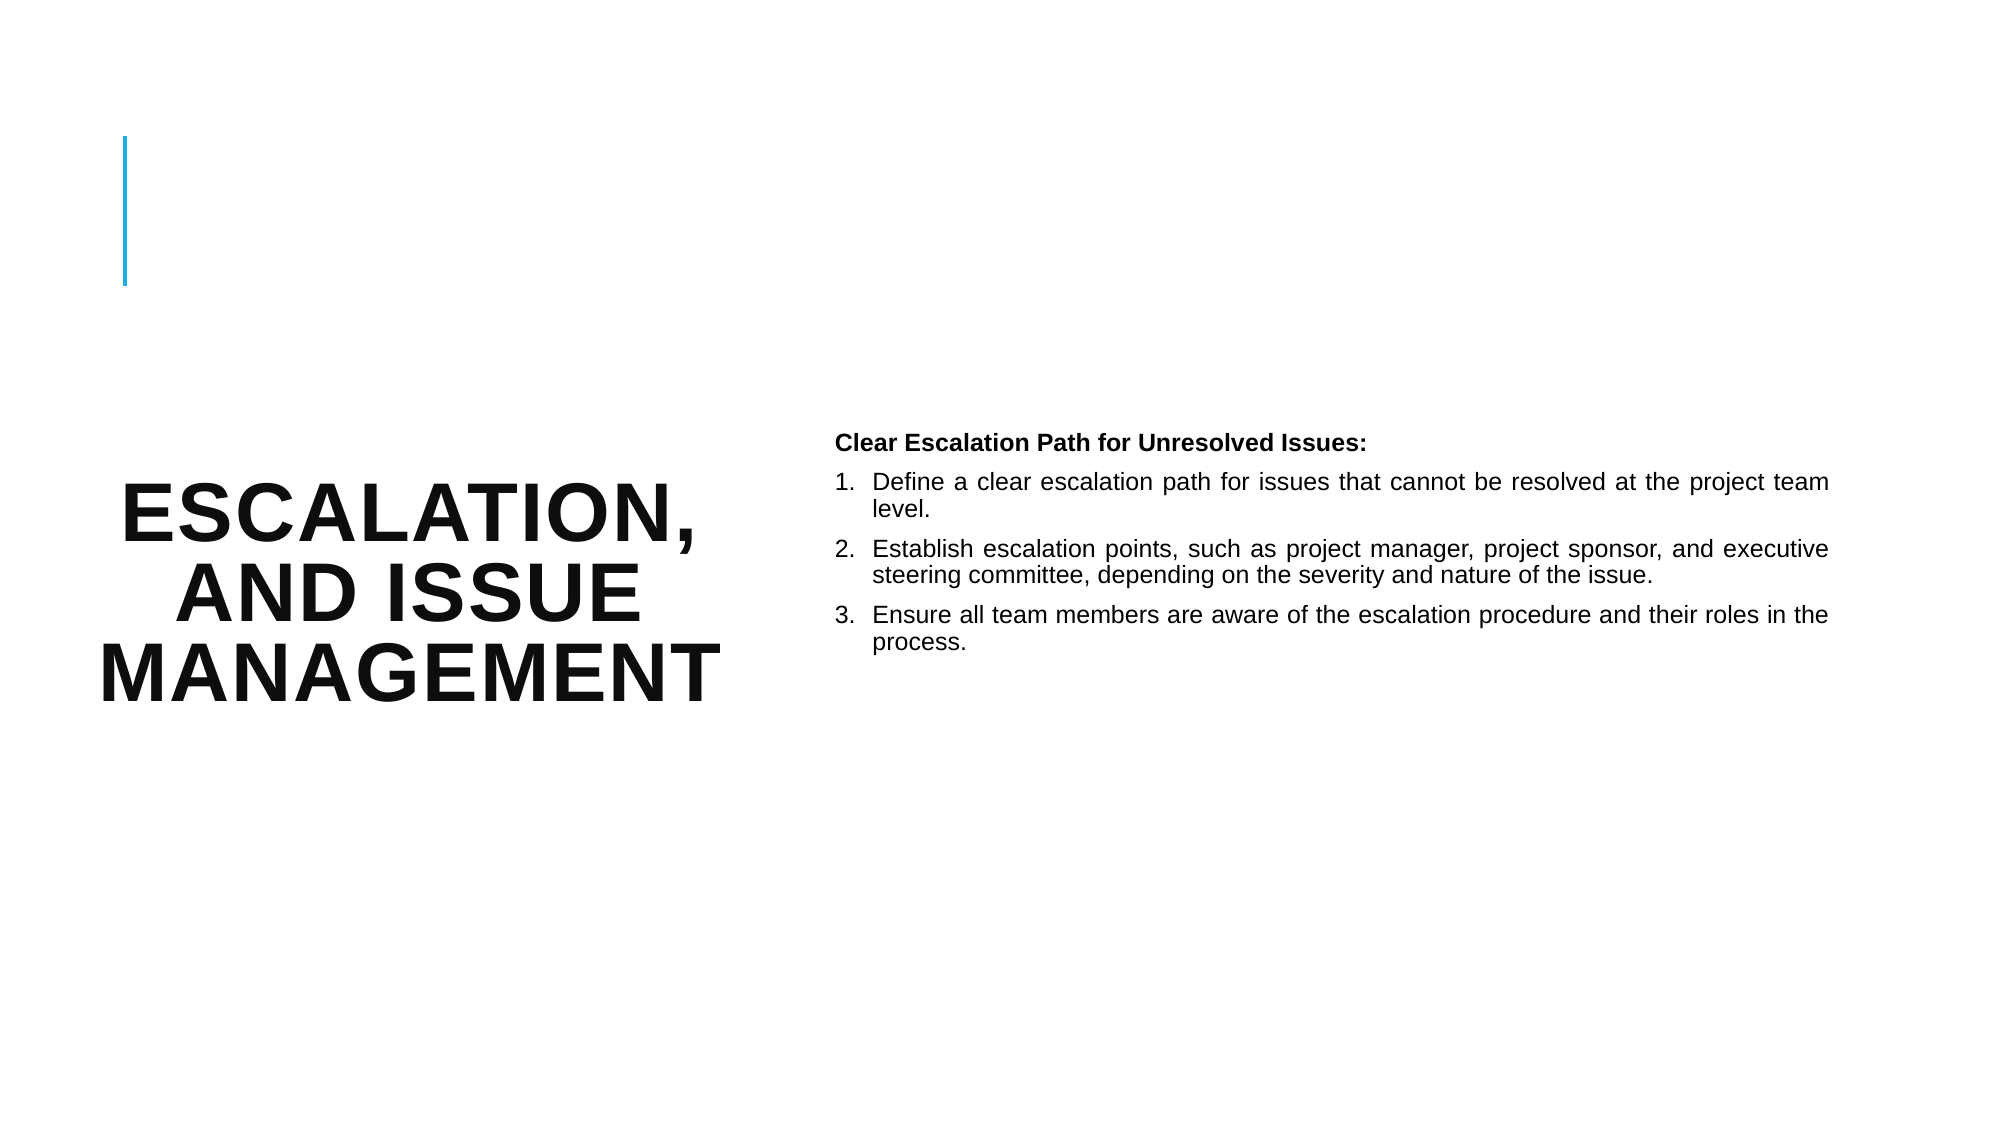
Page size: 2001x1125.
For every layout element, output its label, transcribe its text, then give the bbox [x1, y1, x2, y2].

list Clear Escalation Path for Unresolved Issues: Define a clear escalation path for issues that cannot be resolved at the project team level. Establish escalation points, such as project manager, project sponsor, and executive steering committee, depending on the severity and nature of the issue. Ensure all team members are aware of the escalation procedure and their roles in the process. [820, 131, 1847, 993]
title escalation, and issue management [20, 131, 800, 1063]
